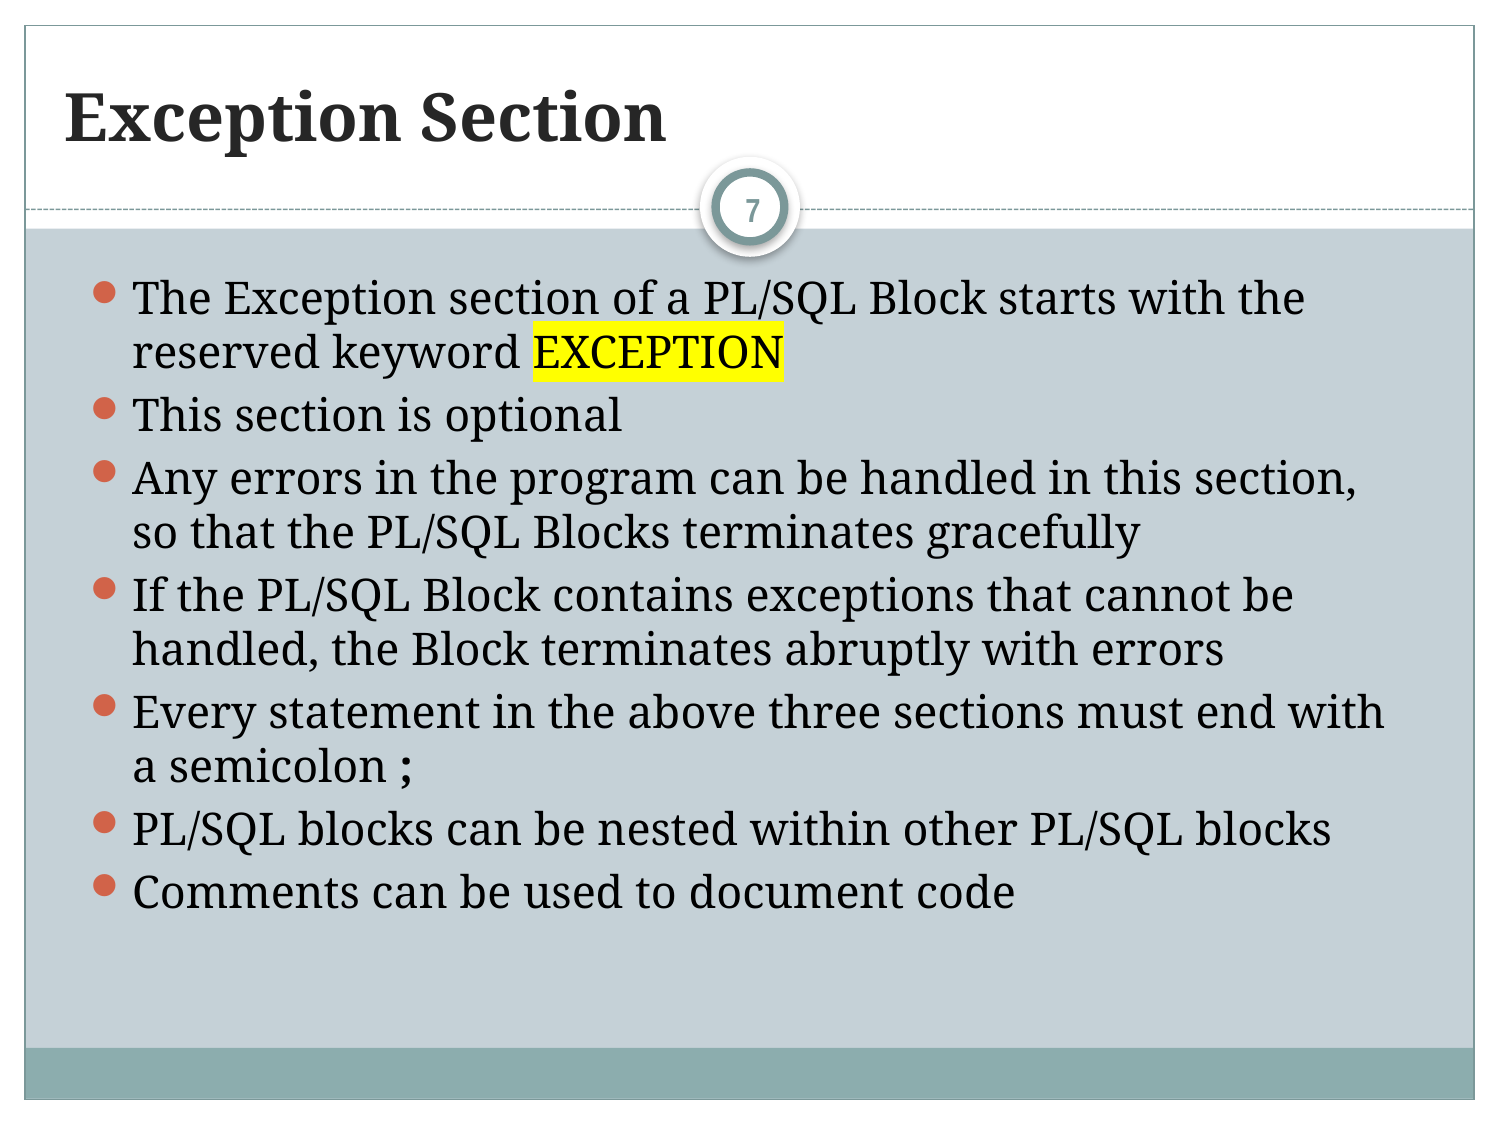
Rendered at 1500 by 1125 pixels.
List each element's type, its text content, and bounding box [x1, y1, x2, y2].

list The Exception section of a PL/SQL Block starts with the reserved keyword EXCEPTION This section is optional Any errors in the program can be handled in this section, so that the PL/SQL Blocks terminates gracefully If the PL/SQL Block contains exceptions that cannot be handled, the Block terminates abruptly with errors Every statement in the above three sections must end with a semicolon ; PL/SQL blocks can be nested within other PL/SQL blocks Comments can be used to document code [74, 262, 1426, 988]
slide_number 7 [715, 168, 791, 241]
title Exception Section [49, 37, 1450, 163]
